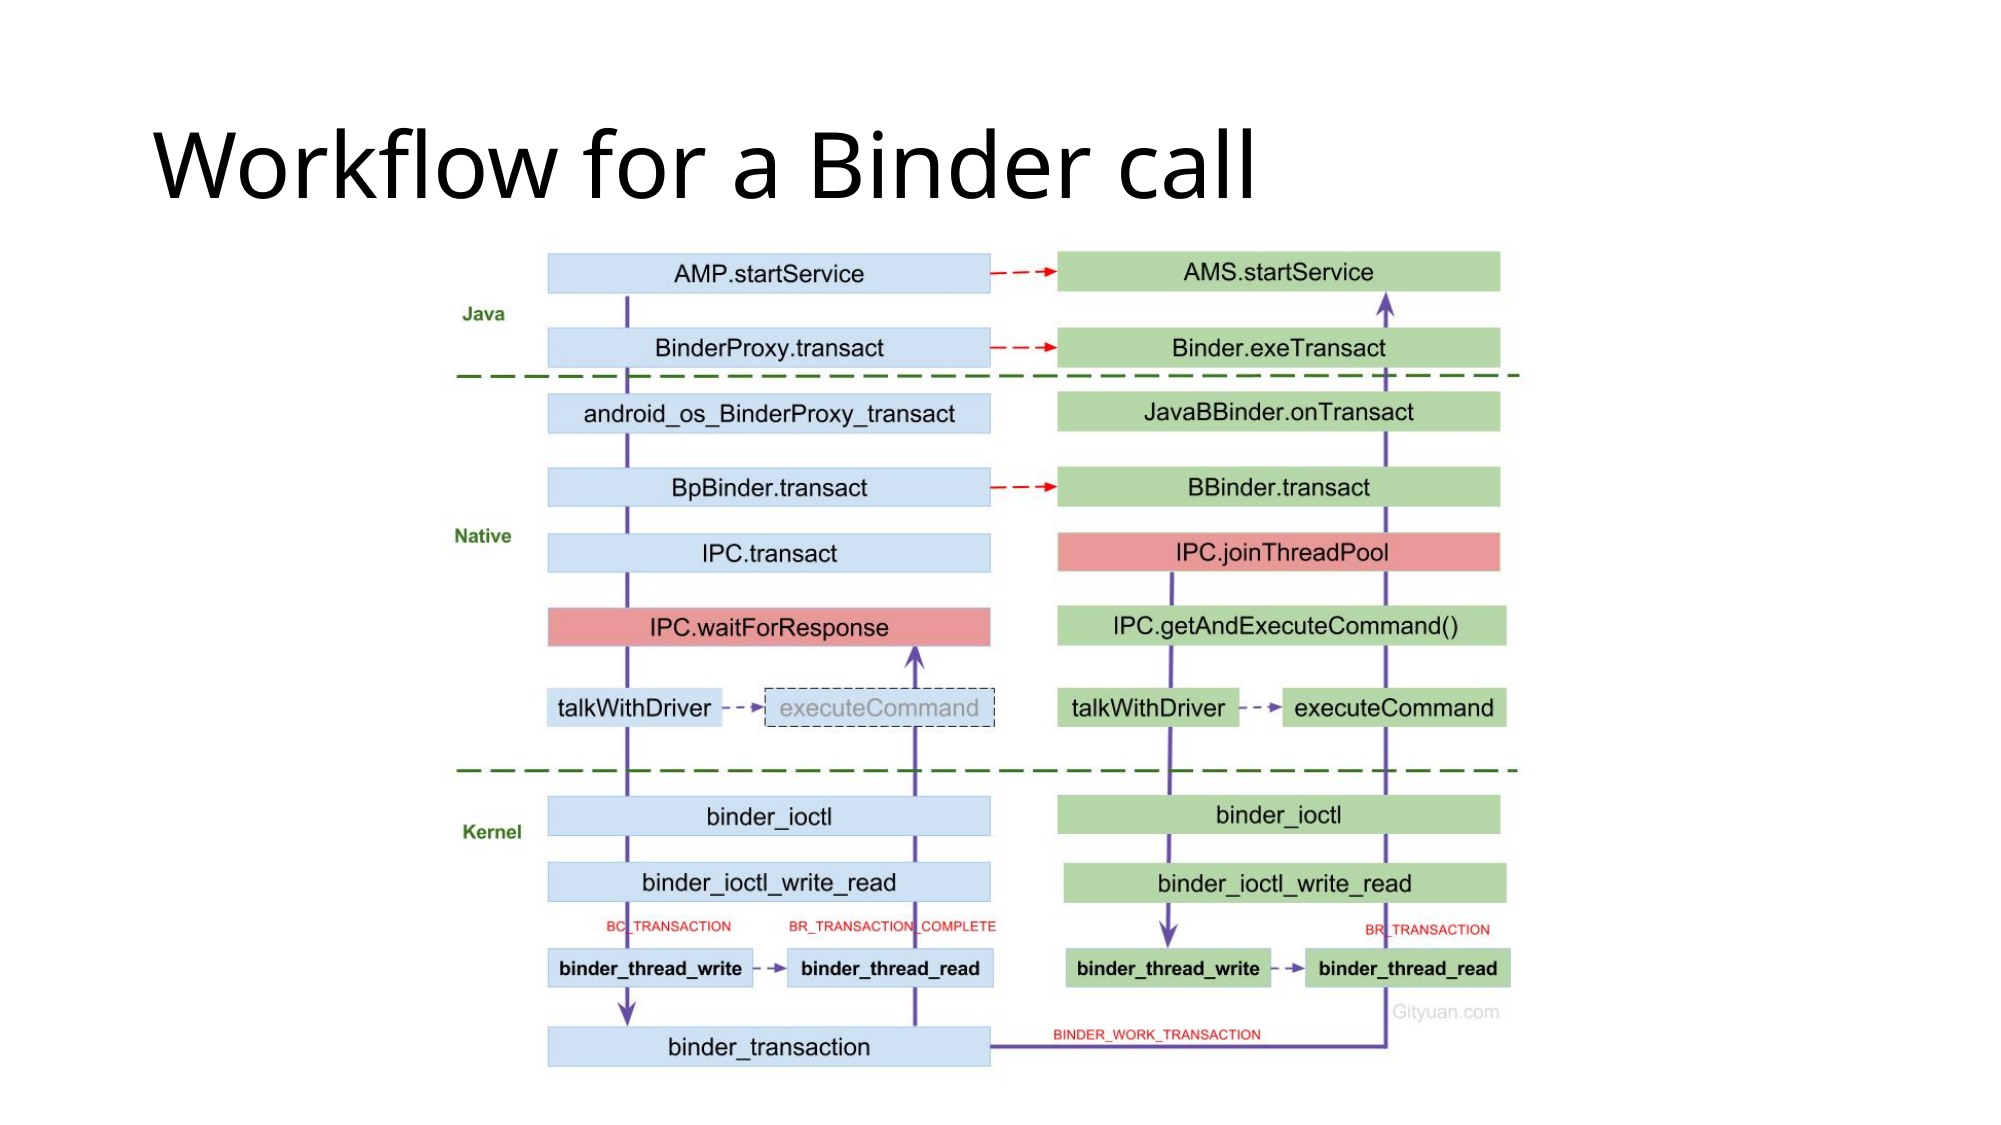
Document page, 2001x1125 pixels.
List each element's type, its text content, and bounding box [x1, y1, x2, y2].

picture [445, 239, 1555, 1079]
title Workflow for a Binder call [137, 59, 1863, 278]
